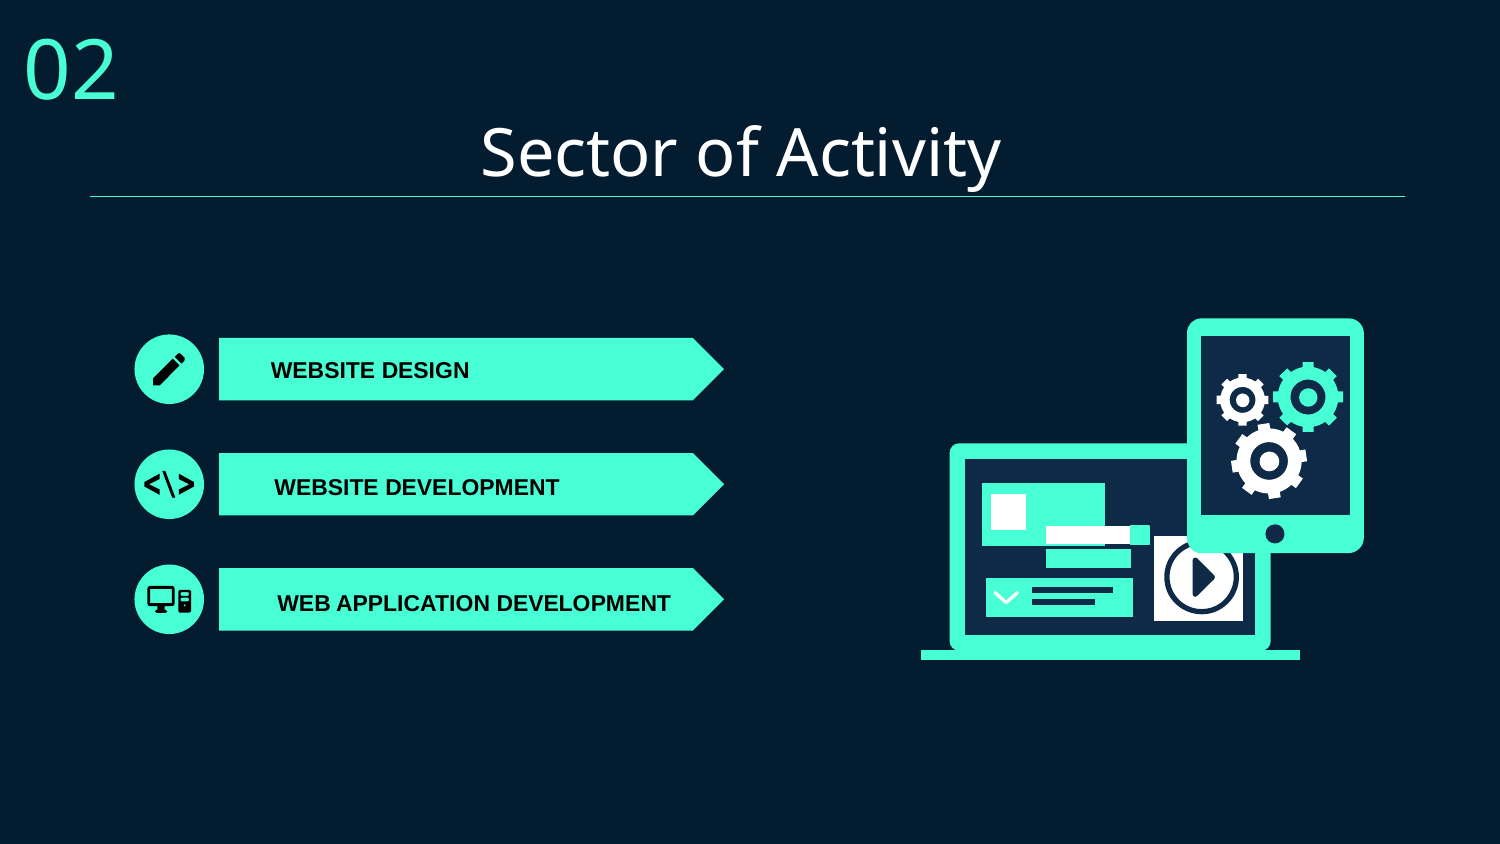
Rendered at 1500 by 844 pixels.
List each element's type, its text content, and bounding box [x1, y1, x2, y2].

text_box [134, 334, 725, 405]
title Sector of Activity [51, 105, 1449, 206]
text_box 02 [8, 31, 202, 131]
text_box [920, 318, 1365, 661]
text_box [134, 564, 725, 635]
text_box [134, 449, 725, 520]
